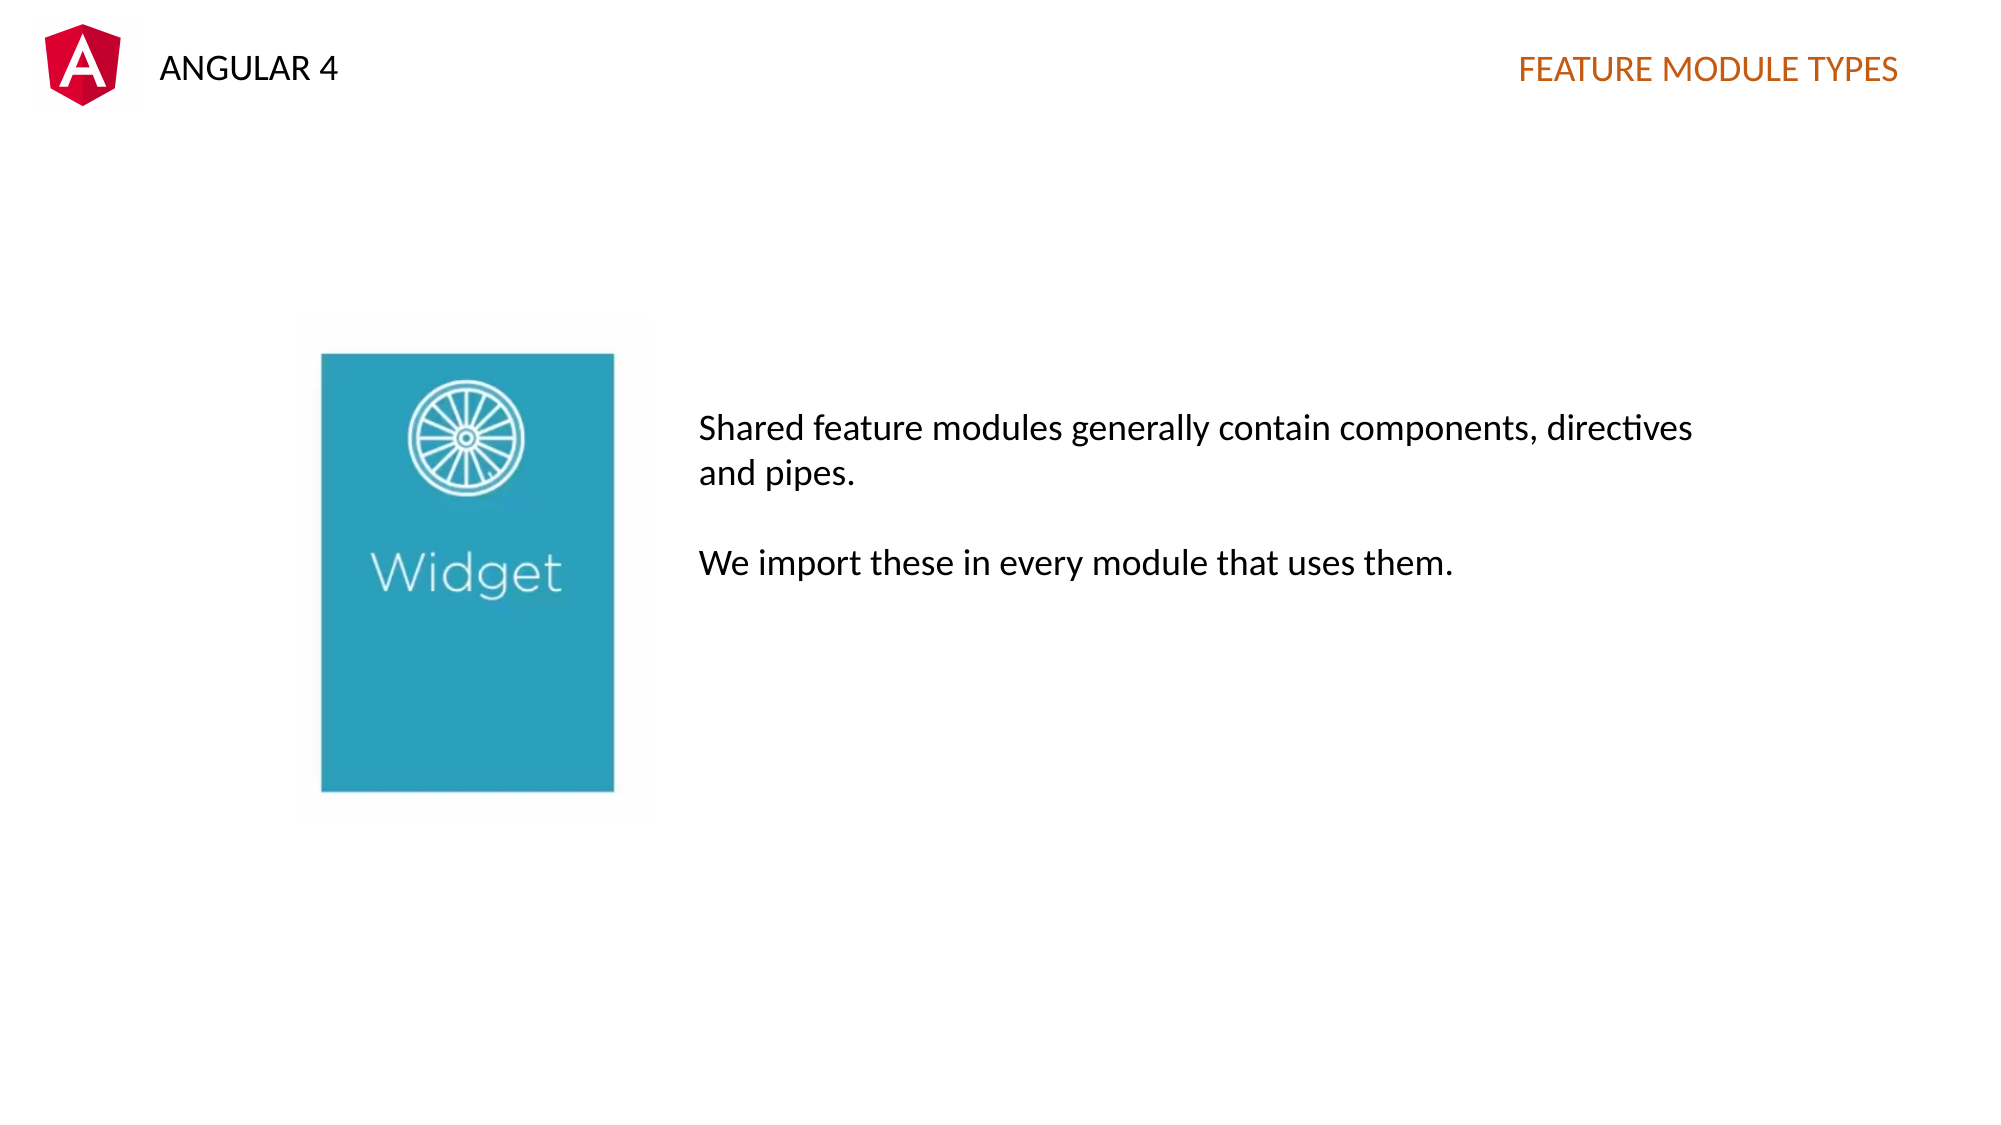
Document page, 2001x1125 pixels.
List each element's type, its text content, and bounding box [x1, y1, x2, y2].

picture [297, 317, 650, 821]
picture [31, 19, 138, 112]
text_box Shared feature modules generally contain components, directives and pipes. We import these in every module that uses them. [684, 395, 1761, 591]
text_box FEATURE MODULE TYPES [1503, 36, 1924, 97]
